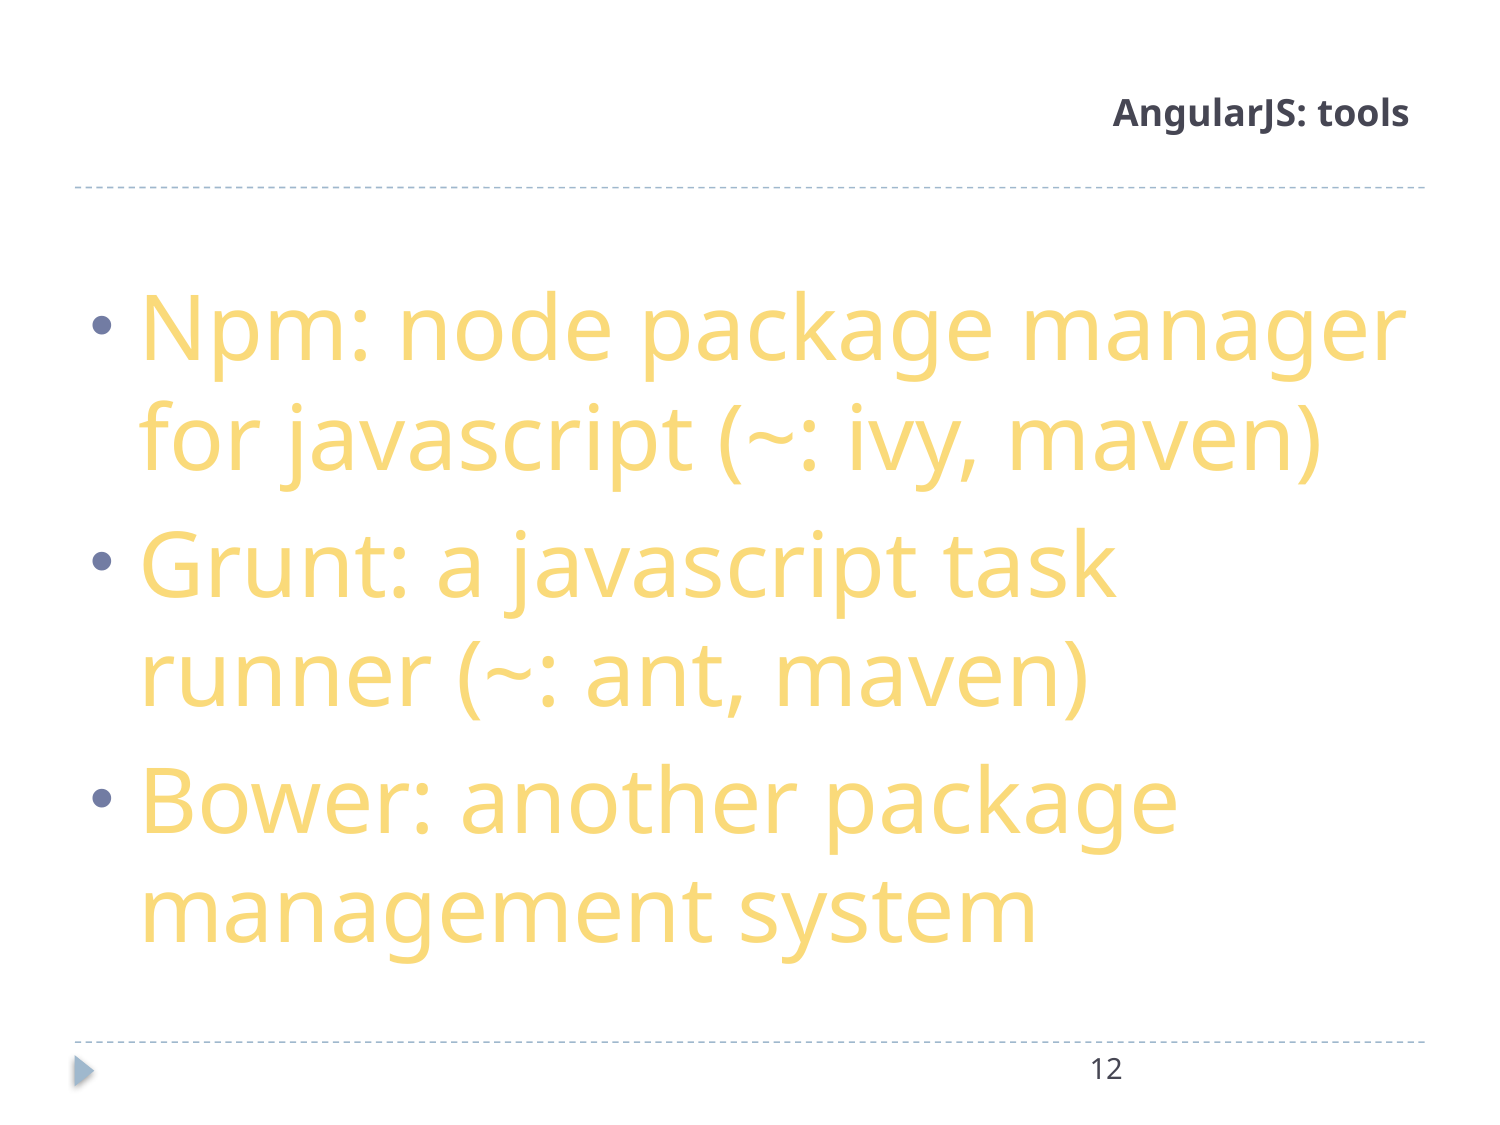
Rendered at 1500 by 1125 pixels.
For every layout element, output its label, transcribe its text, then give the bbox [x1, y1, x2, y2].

title AngularJS: tools [74, 81, 1425, 131]
list Npm: node package manager for javascript (~: ivy, maven) Grunt: a javascript task runner (~: ant, maven) Bower: another package management system [75, 262, 1425, 1005]
slide_number 12 [1074, 1042, 1425, 1103]
